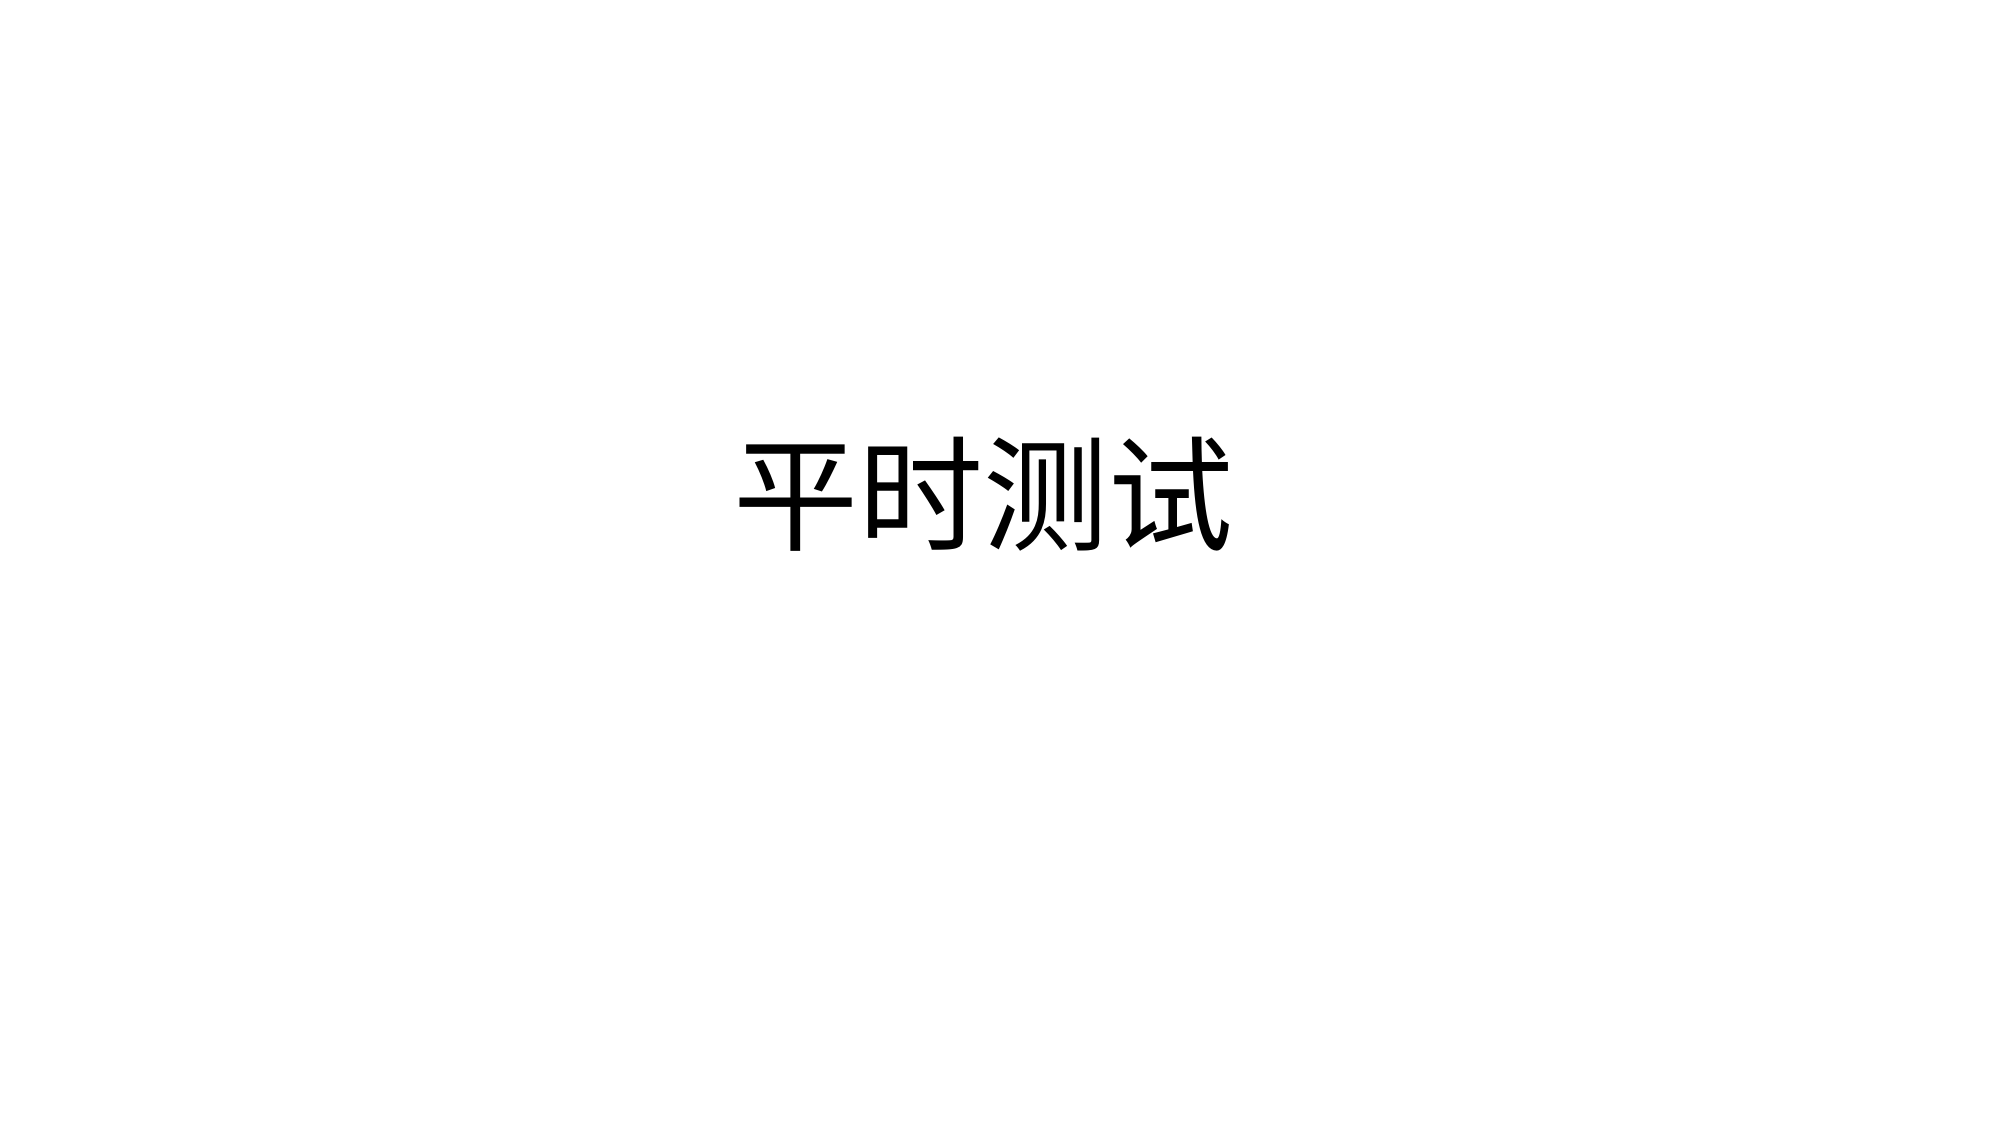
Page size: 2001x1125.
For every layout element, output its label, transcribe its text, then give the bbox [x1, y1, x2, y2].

title 平时测试 [233, 184, 1734, 576]
